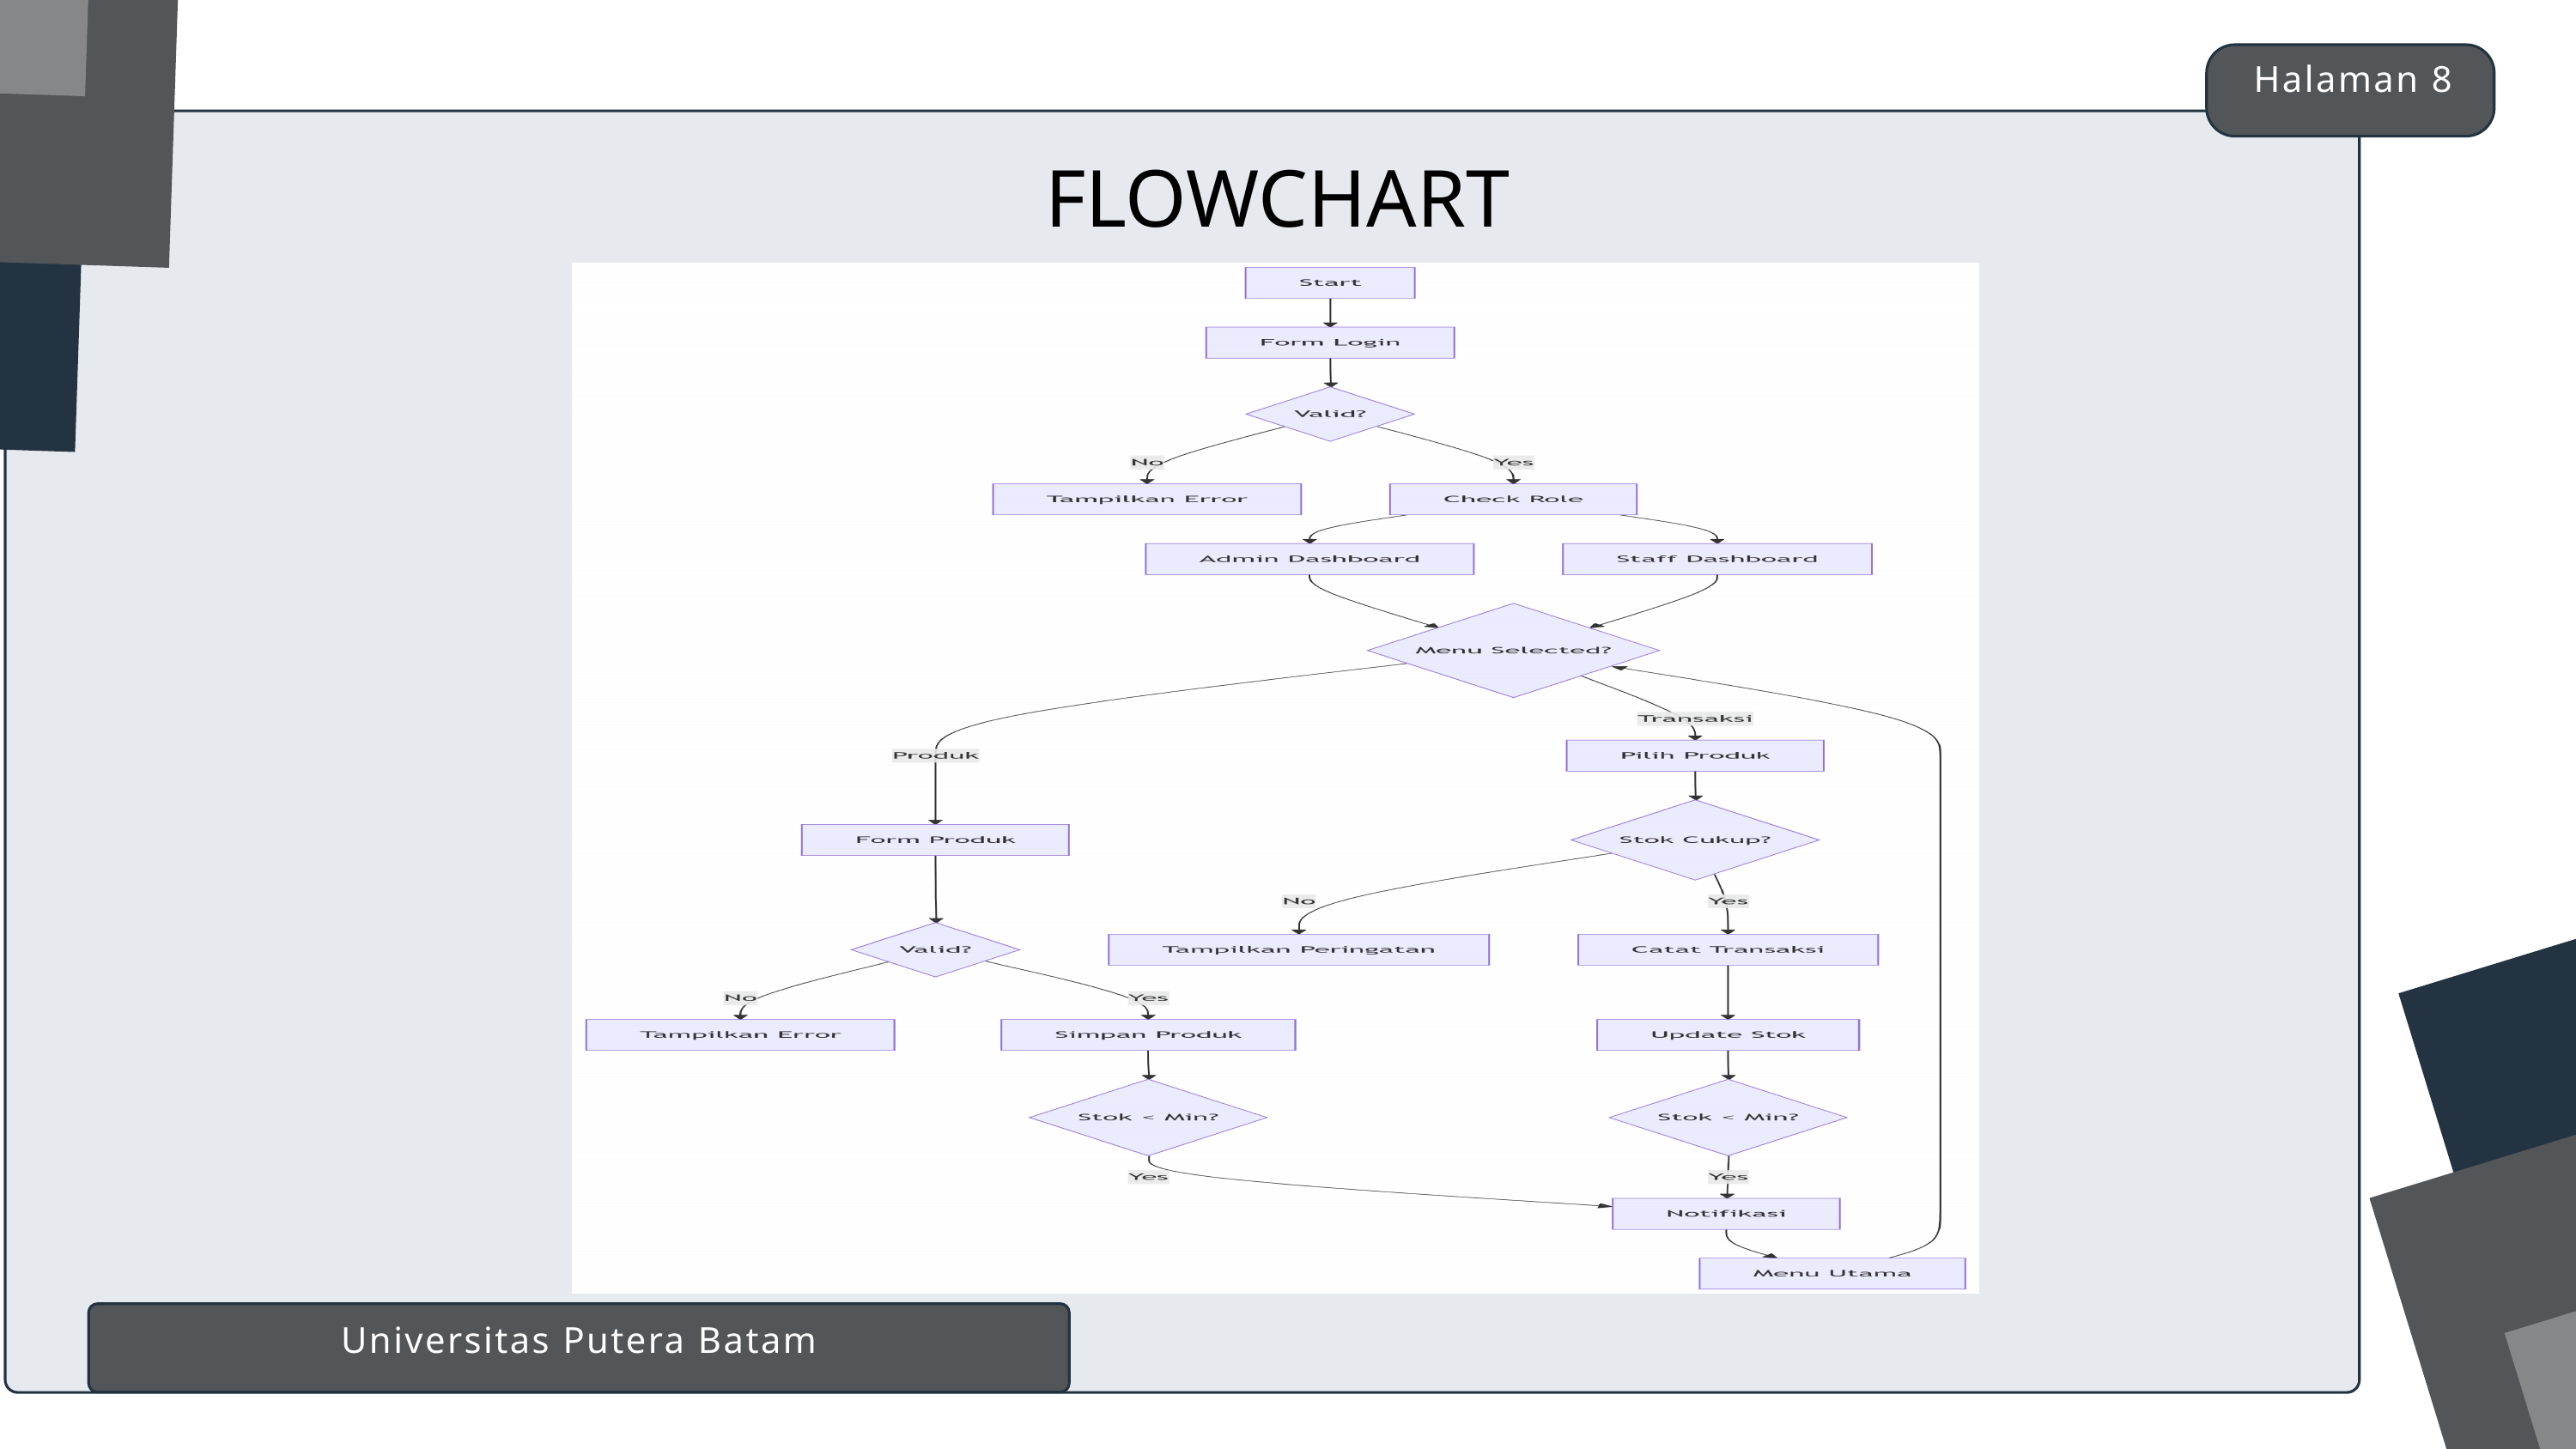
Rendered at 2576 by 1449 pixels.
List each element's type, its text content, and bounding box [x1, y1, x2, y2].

picture [572, 263, 1979, 1294]
text_box Halaman 8 [2498, 49, 2506, 100]
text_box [2206, 44, 2495, 136]
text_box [4, 90, 2365, 1393]
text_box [0, 0, 392, 528]
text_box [2250, 764, 2576, 1449]
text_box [88, 1303, 1070, 1392]
